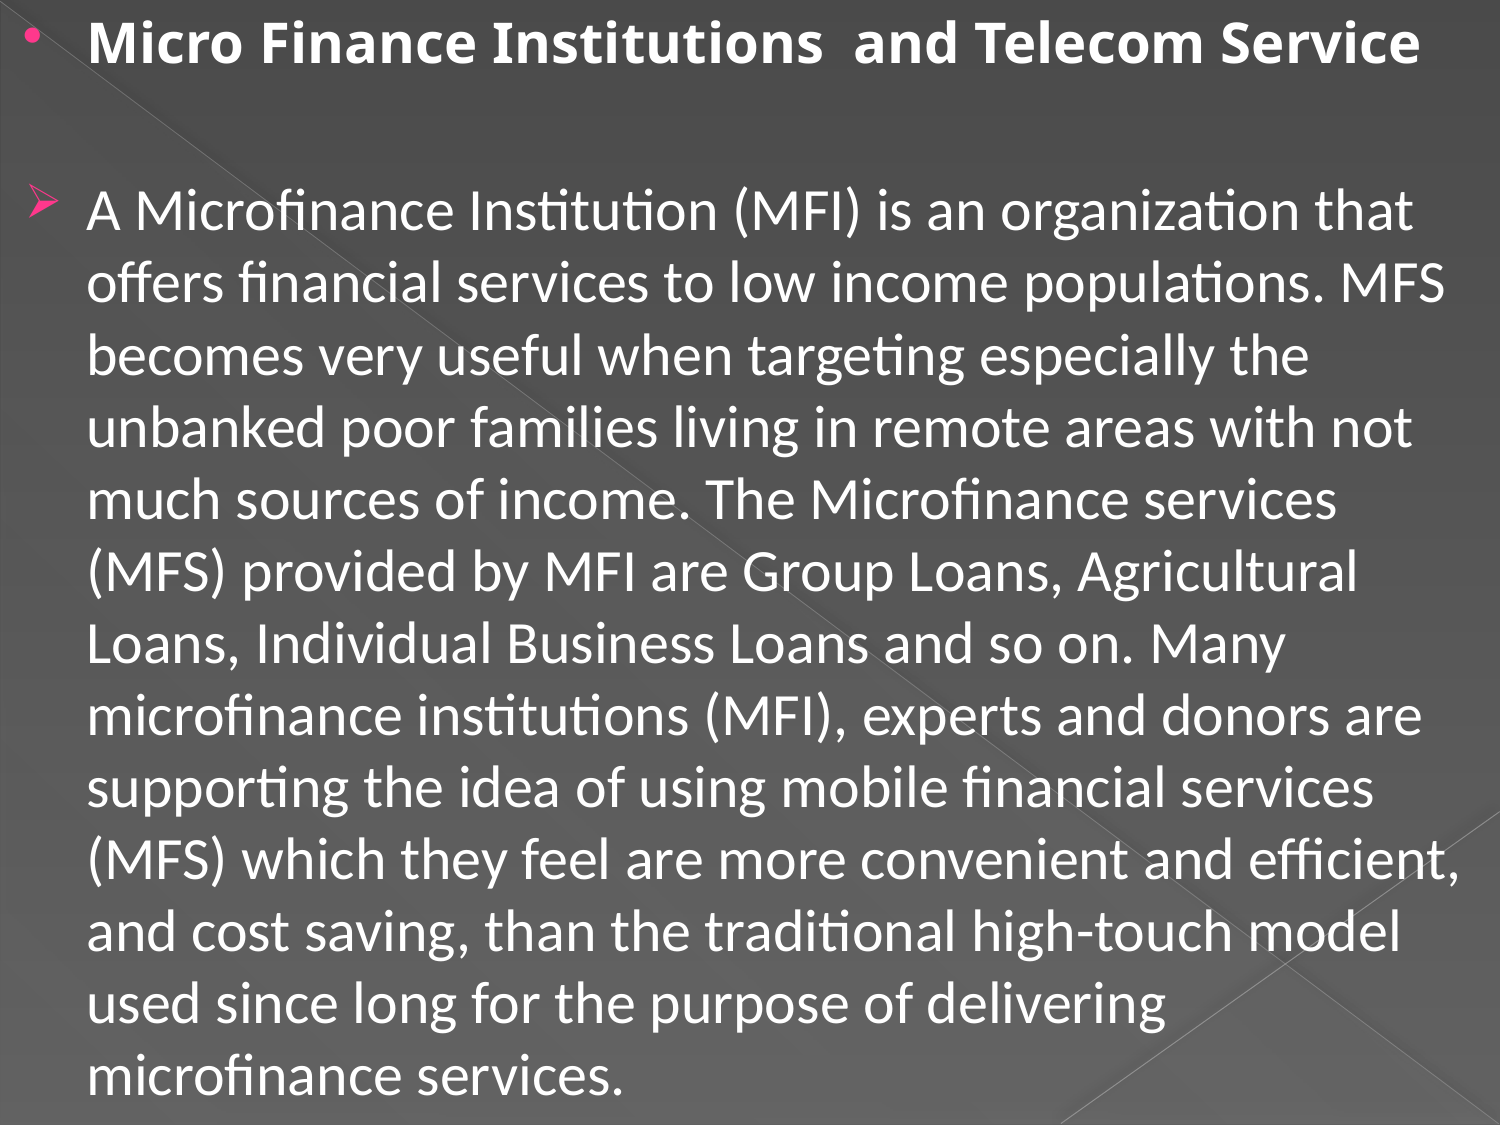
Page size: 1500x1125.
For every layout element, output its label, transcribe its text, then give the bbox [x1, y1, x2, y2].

list Micro Finance Institutions and Telecom Service A Microfinance Institution (MFI) is an organization that offers financial services to low income populations. MFS becomes very useful when targeting especially the unbanked poor families living in remote areas with not much sources of income. The Microfinance services (MFS) provided by MFI are Group Loans, Agricultural Loans, Individual Business Loans and so on. Many microfinance institutions (MFI), experts and donors are supporting the idea of using mobile financial services (MFS) which they feel are more convenient and efficient, and cost saving, than the traditional high-touch model used since long for the purpose of delivering microfinance services. [0, 0, 1500, 1125]
